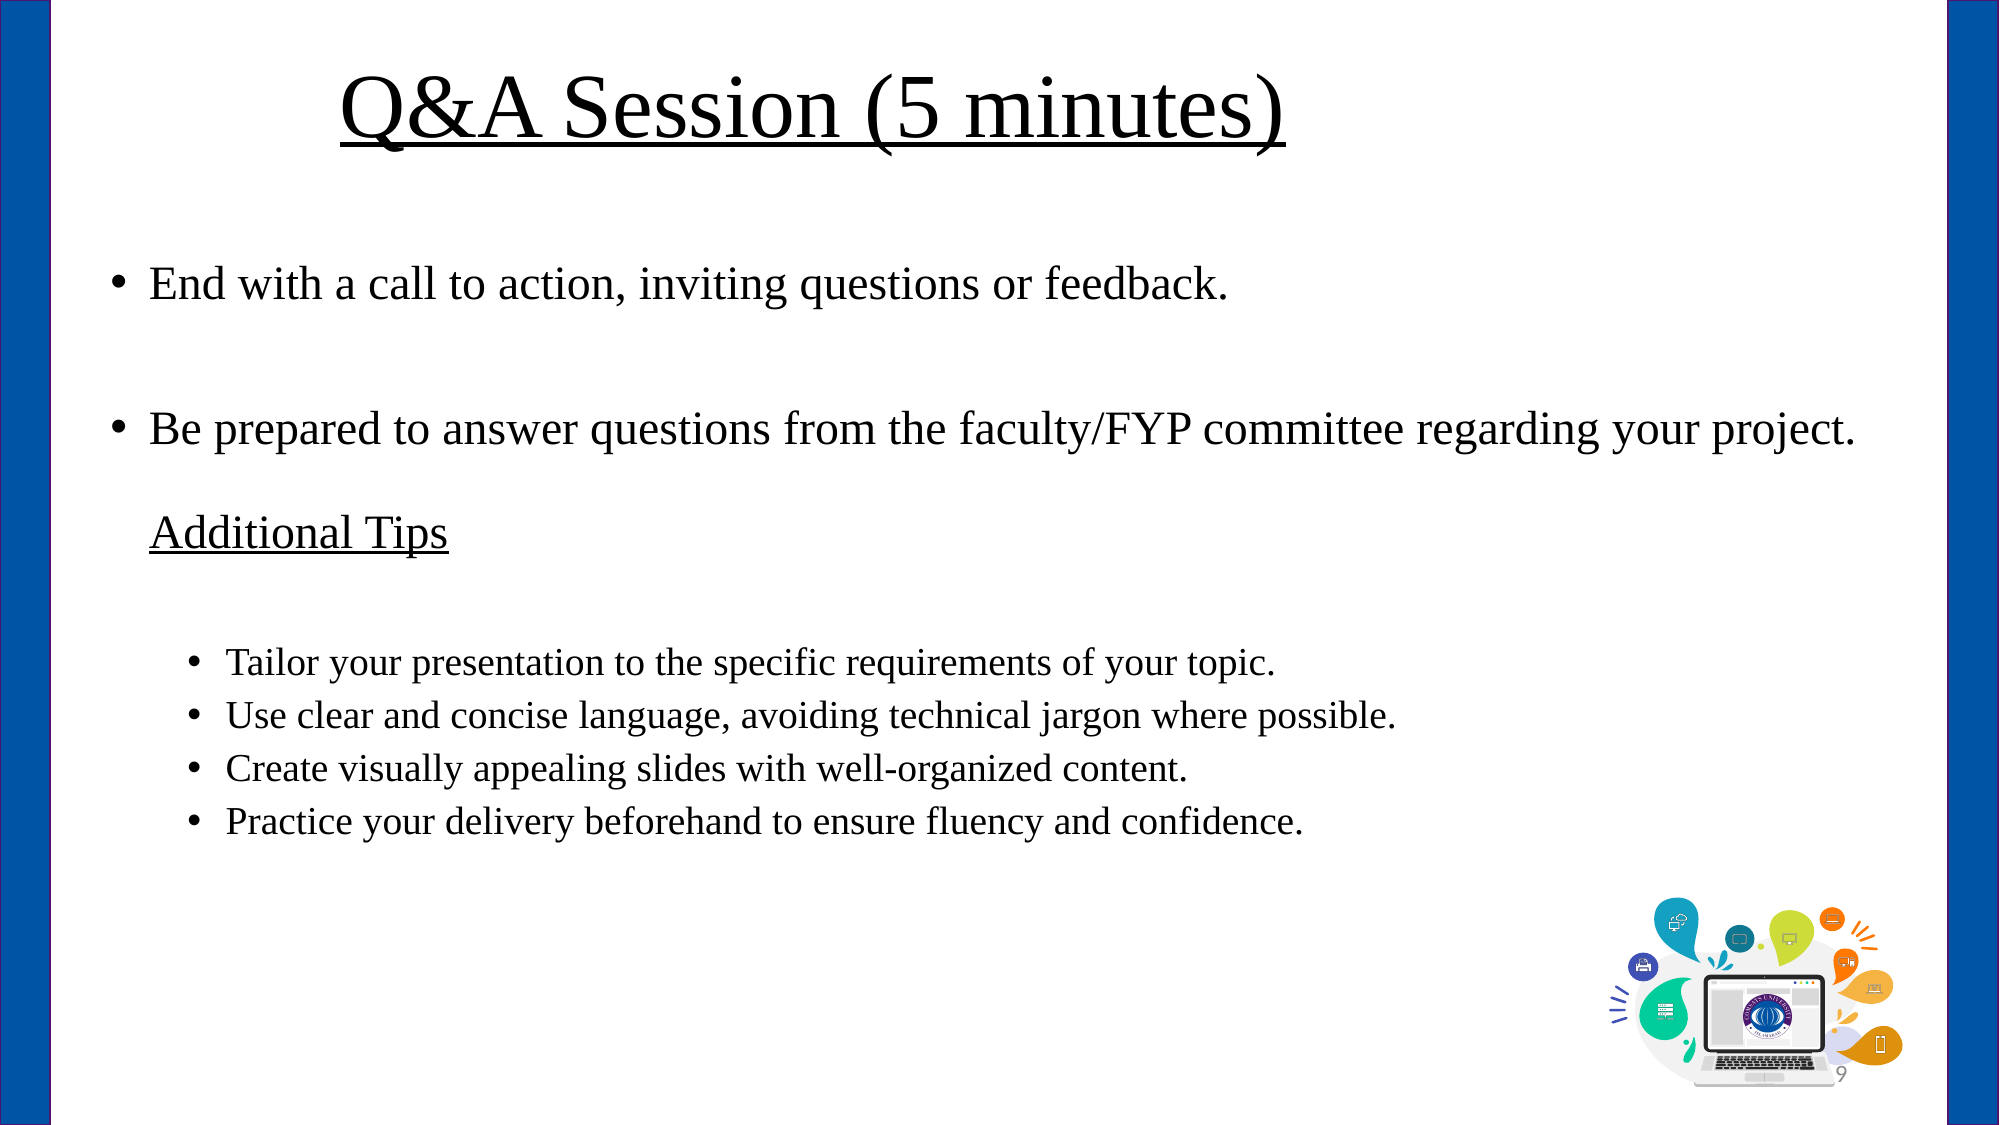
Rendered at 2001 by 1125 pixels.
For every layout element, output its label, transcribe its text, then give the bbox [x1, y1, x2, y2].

slide_number 9 [1412, 1042, 1863, 1103]
list End with a call to action, inviting questions or feedback. Be prepared to answer questions from the faculty/FYP committee regarding your project. Additional Tips Tailor your presentation to the specific requirements of your topic. Use clear and concise language, avoiding technical jargon where possible. Create visually appealing slides with well-organized content. Practice your delivery beforehand to ensure fluency and confidence. [95, 172, 1895, 1023]
text_box [1947, 0, 1999, 1125]
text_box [1608, 897, 1905, 1088]
text_box [0, 0, 51, 1125]
title Q&A Session (5 minutes) [324, 37, 1675, 172]
